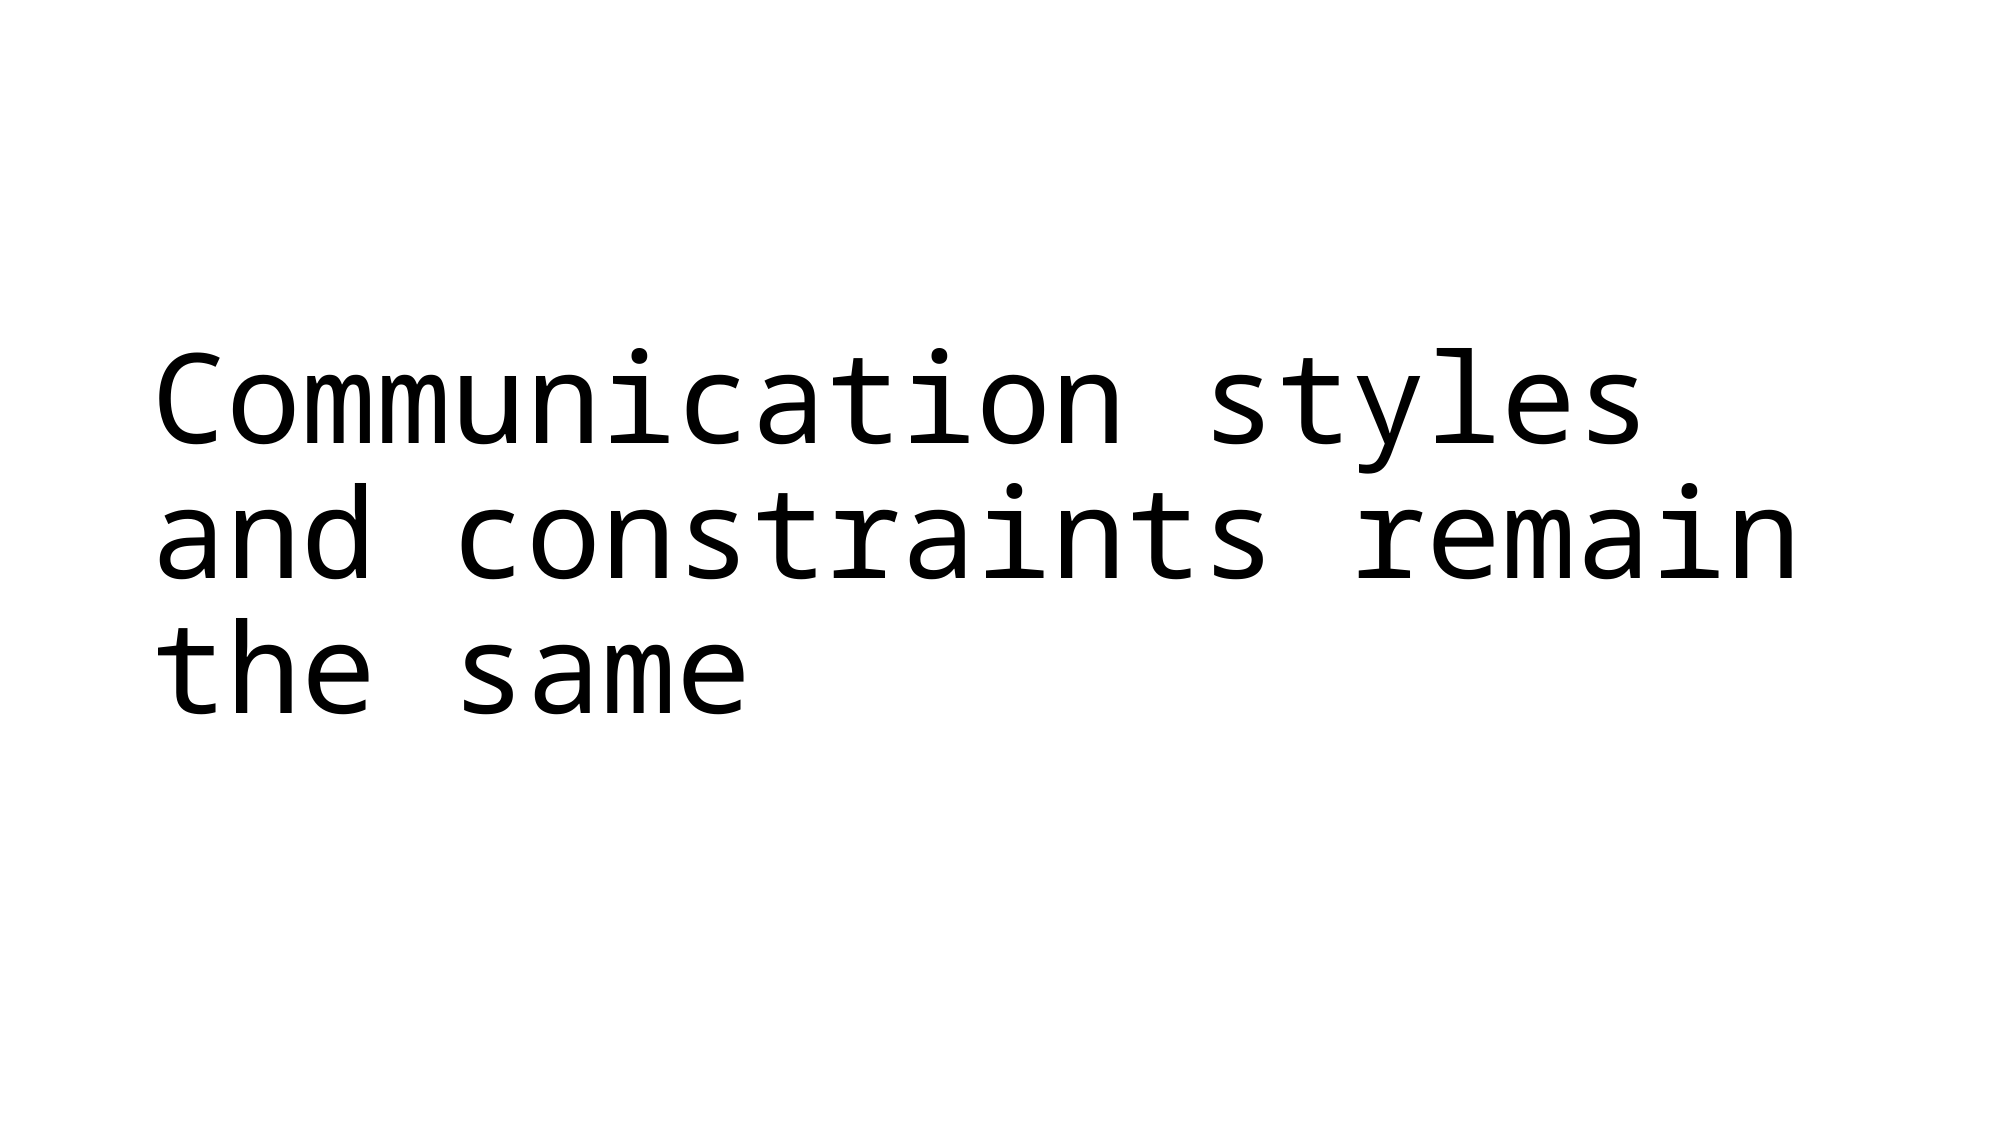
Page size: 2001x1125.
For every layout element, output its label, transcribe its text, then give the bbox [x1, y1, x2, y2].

title Communication styles and constraints remain the same [136, 280, 1862, 749]
